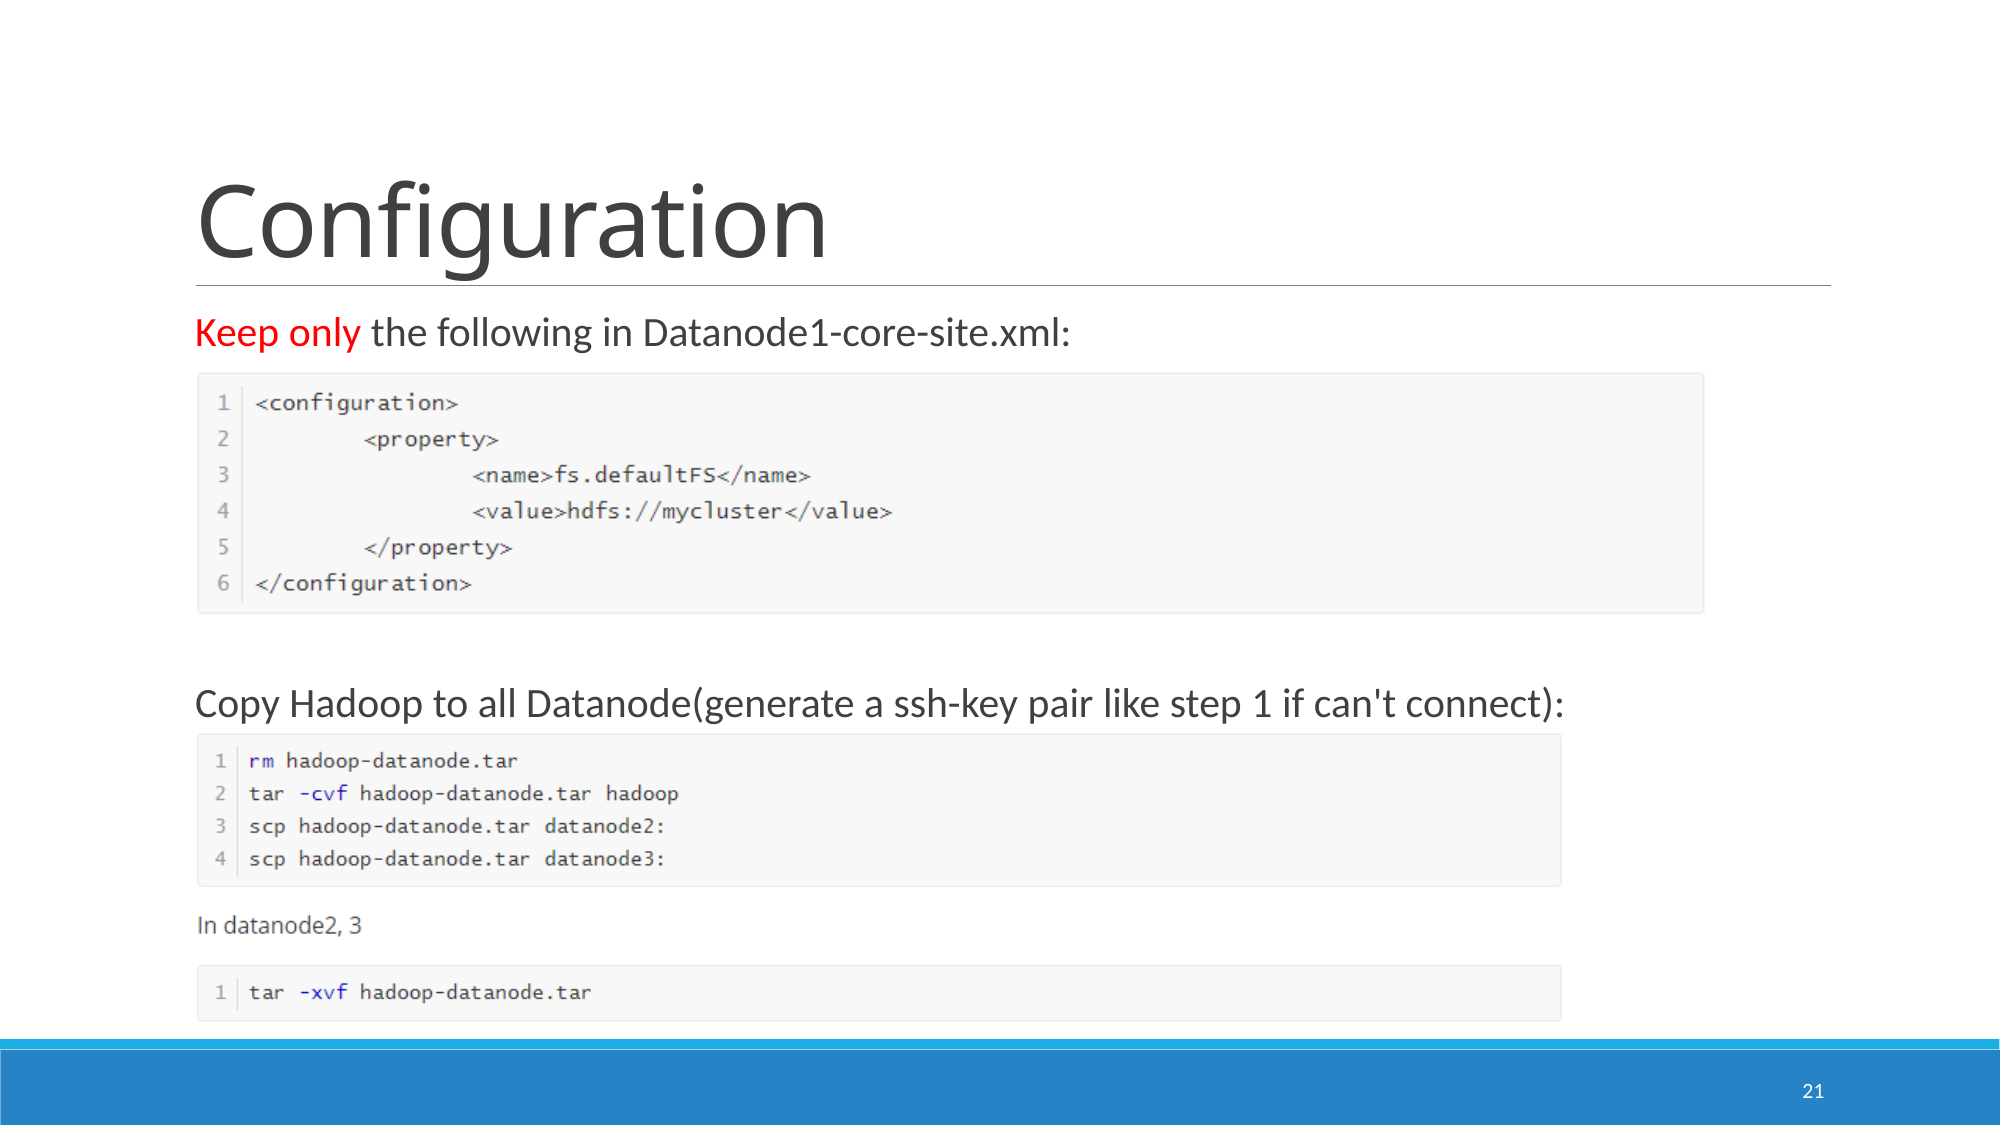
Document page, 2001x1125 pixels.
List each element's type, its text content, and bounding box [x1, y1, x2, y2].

picture [192, 368, 1715, 620]
title Configuration [180, 47, 1830, 285]
list Keep only the following in Datanode1-core-site.xml: Copy Hadoop to all Datanode(generate a ssh-key pair like step 1 if can't connect): [180, 302, 1830, 963]
picture [192, 728, 1572, 1030]
slide_number 21 [1624, 1059, 1840, 1120]
